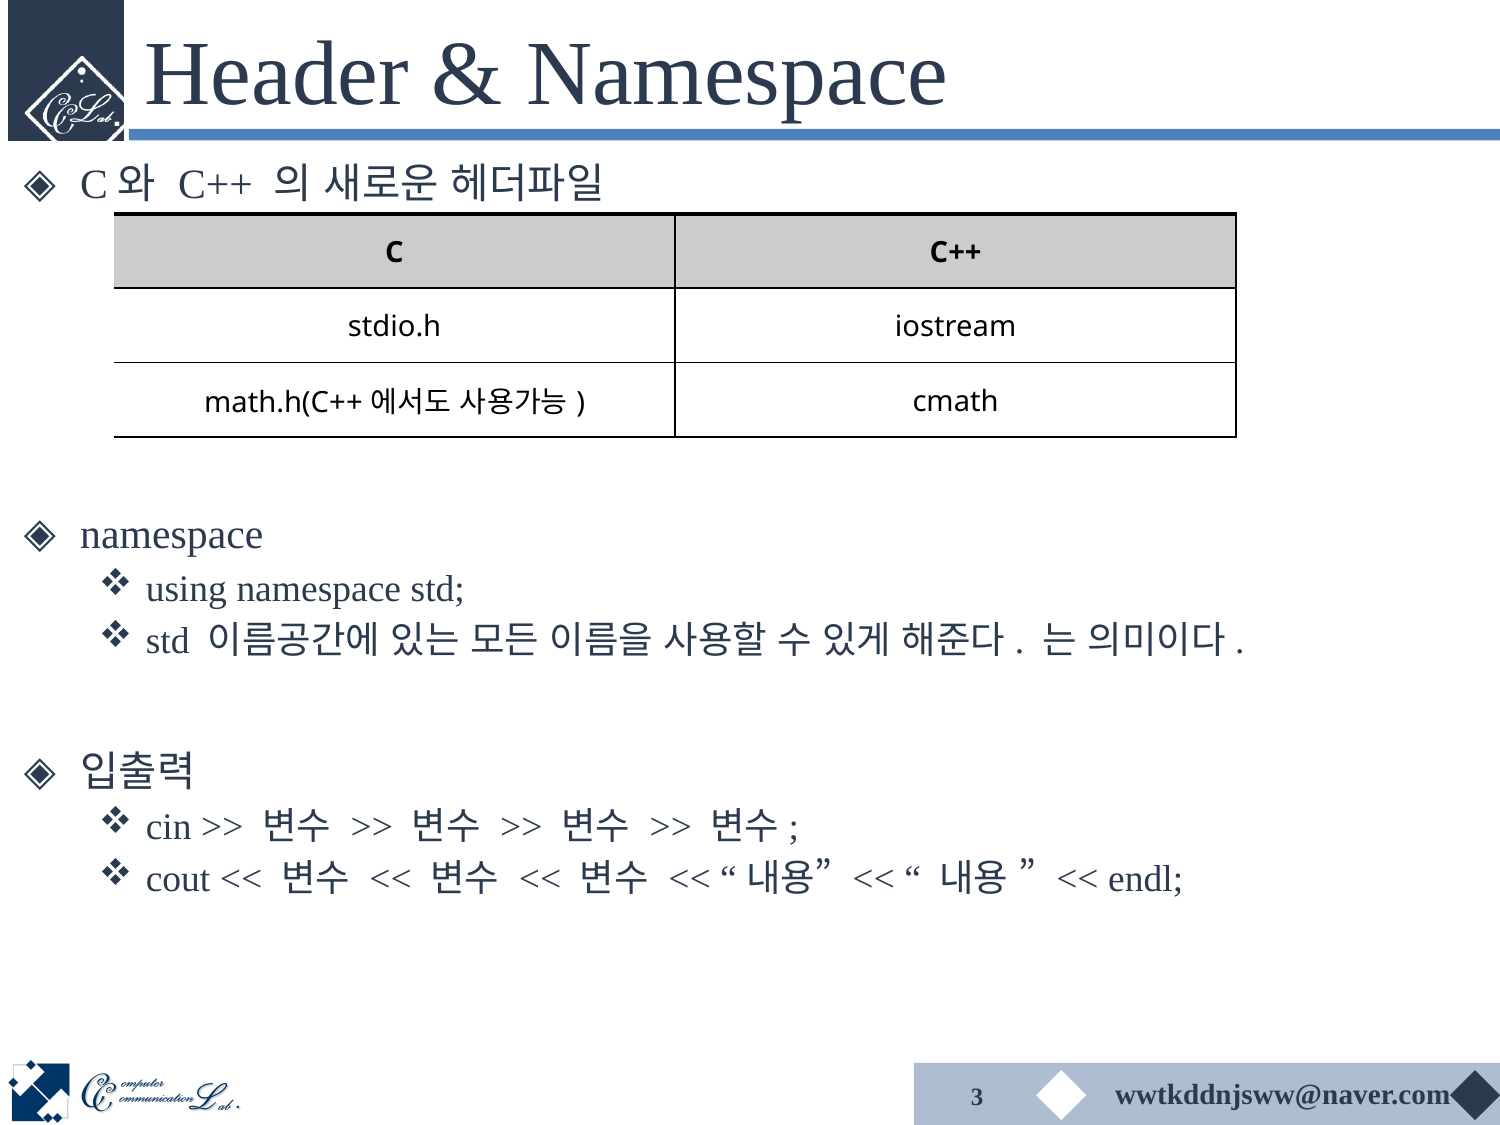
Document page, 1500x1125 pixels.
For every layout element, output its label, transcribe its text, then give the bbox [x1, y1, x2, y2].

table_header C++ [676, 216, 1235, 287]
table_header C [114, 216, 674, 287]
table_cell cmath [676, 363, 1235, 436]
title Header & Namespace [129, 10, 1474, 126]
table_cell math.h(C++에서도 사용가능) [114, 363, 674, 436]
list C와 C++ 의 새로운 헤더파일 namespace using namespace std; std 이름공간에 있는 모든 이름을 사용할 수 있게 해준다. 는 의미이다. 입출력 cin >> 변수 >> 변수 >> 변수 >> 변수; cout << 변수 << 변수 << 변수 << “내용” << “ 내용 ” << endl; [8, 148, 1493, 1059]
table_cell stdio.h [114, 289, 674, 362]
picture [7, 1058, 243, 1125]
picture [8, 0, 124, 141]
table_cell iostream [676, 289, 1235, 362]
